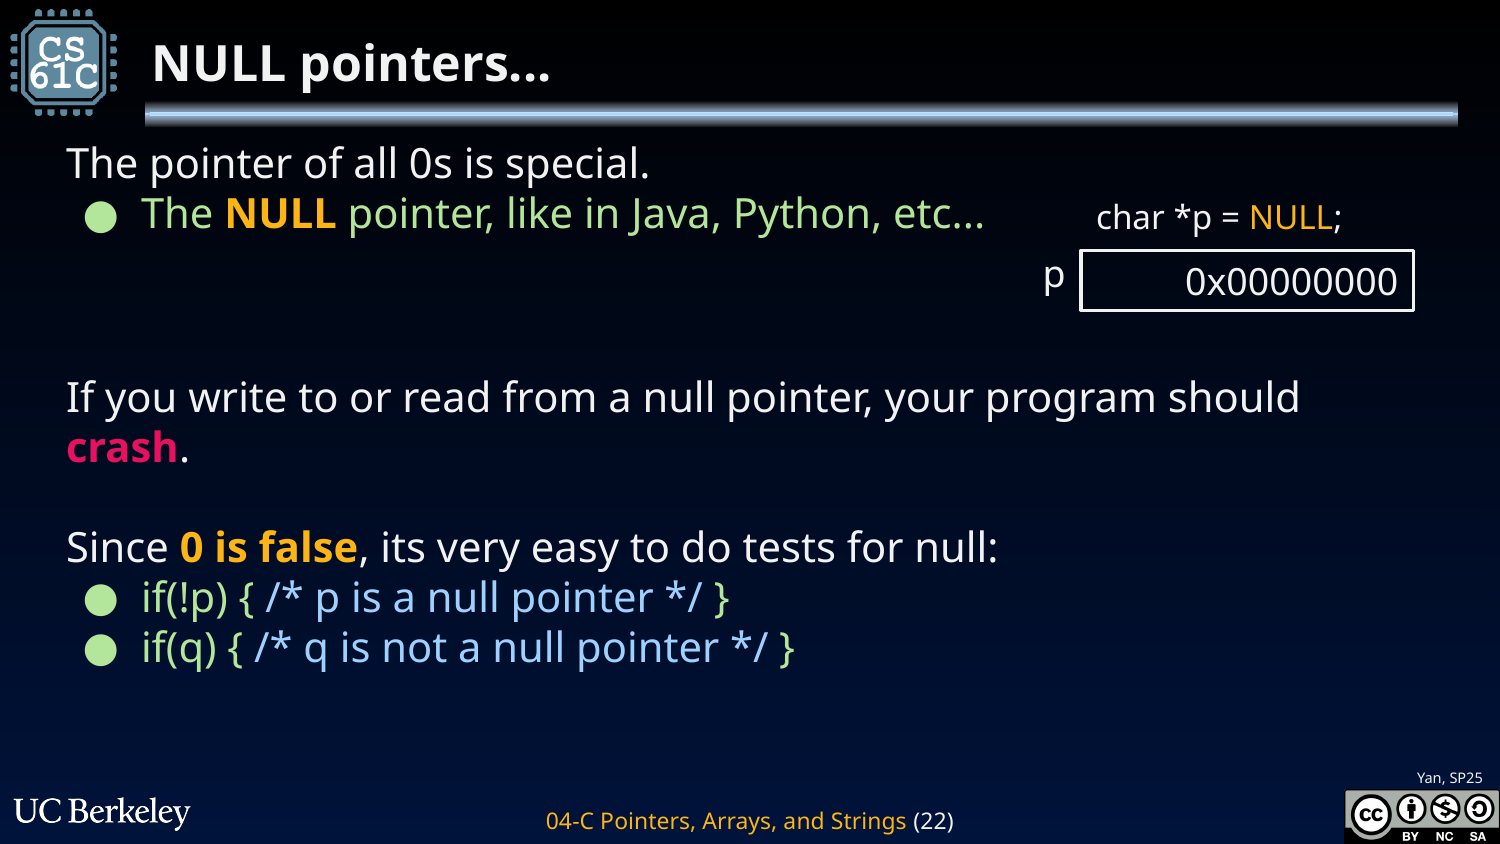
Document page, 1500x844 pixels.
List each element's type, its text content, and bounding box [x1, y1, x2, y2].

title NULL pointers... [136, 16, 1449, 111]
picture [13, 797, 191, 831]
list The pointer of all 0s is special. The NULL pointer, like in Java, Python, etc... [51, 122, 1449, 251]
text_box p [1017, 235, 1091, 311]
picture [10, 9, 117, 116]
text_box char *p = NULL; [1080, 188, 1414, 244]
text_box 0x00000000 [1091, 250, 1414, 311]
list If you write to or read from a null pointer, your program should crash. Since 0 is false, its very easy to do tests for null: if(!p) { /* p is a null pointer */ } if(q) { /* q is not a null pointer */ } [51, 355, 1449, 737]
picture [1344, 789, 1500, 844]
